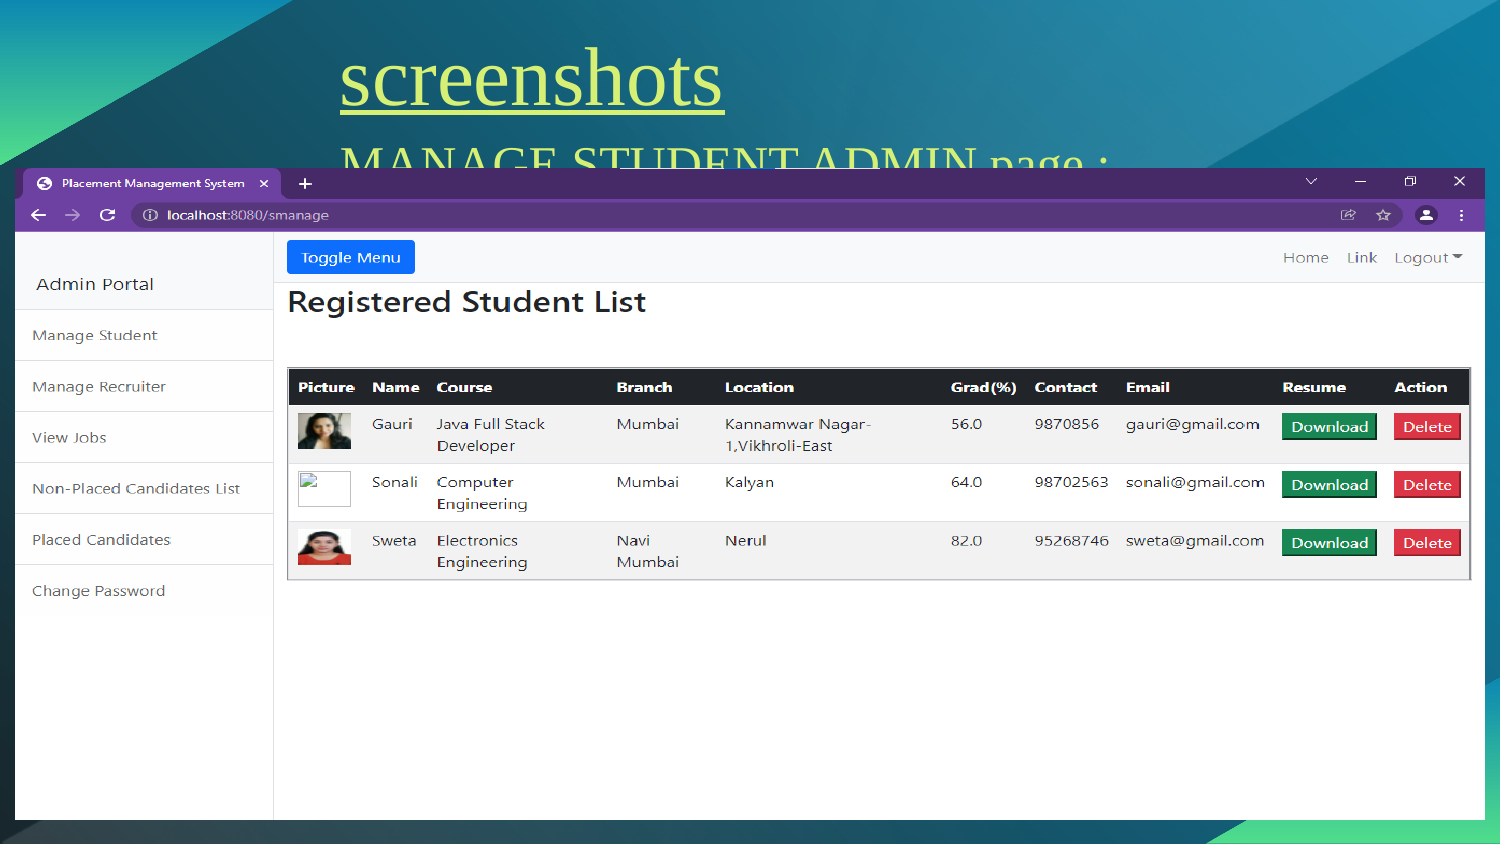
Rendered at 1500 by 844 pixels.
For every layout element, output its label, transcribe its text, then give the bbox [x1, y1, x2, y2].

picture [0, 0, 1500, 844]
list screenshots MANAGE STUDENT ADMIN page : [340, 24, 1120, 167]
